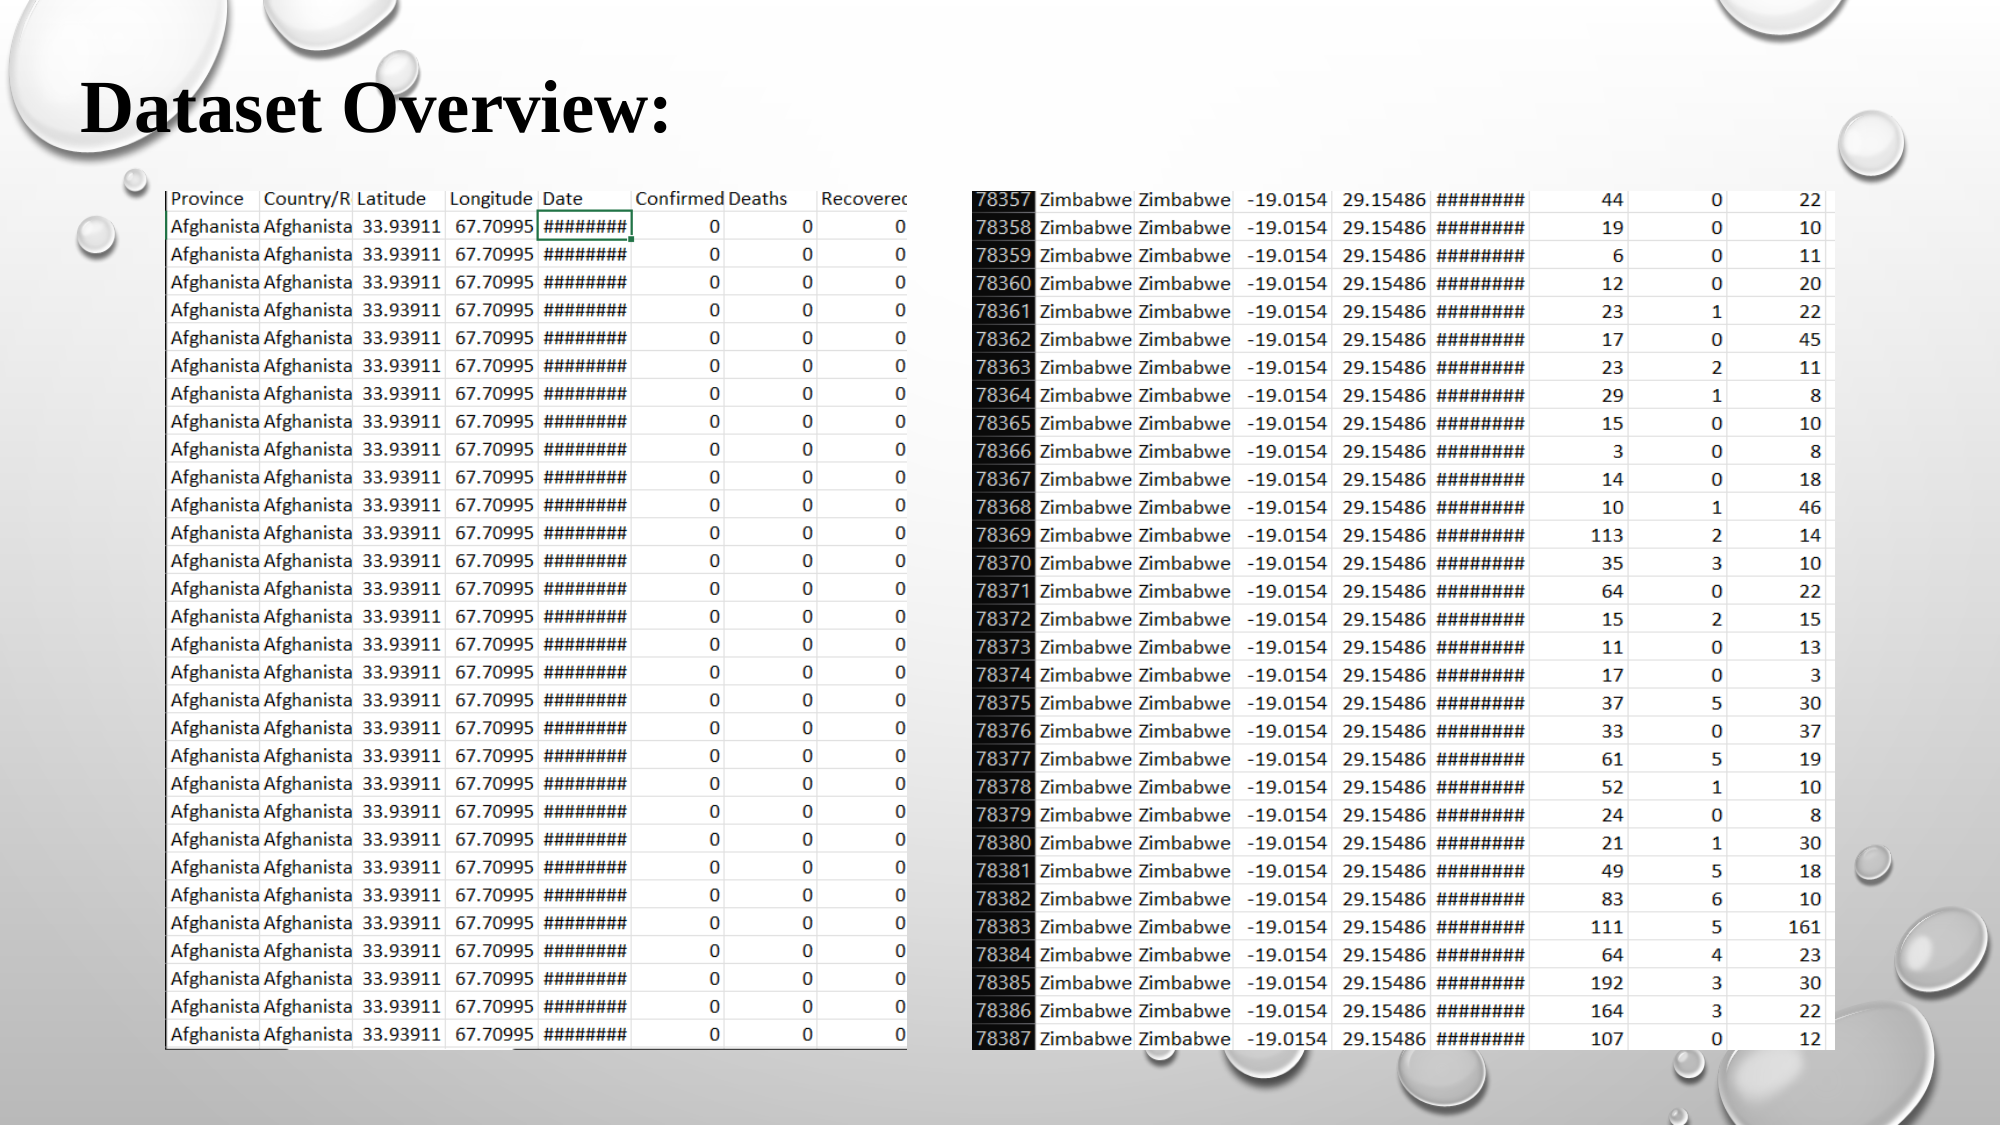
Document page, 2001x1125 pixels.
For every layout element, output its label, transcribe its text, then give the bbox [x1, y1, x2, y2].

text_box Dataset Overview: [66, 49, 1963, 155]
picture [0, 0, 2000, 1125]
